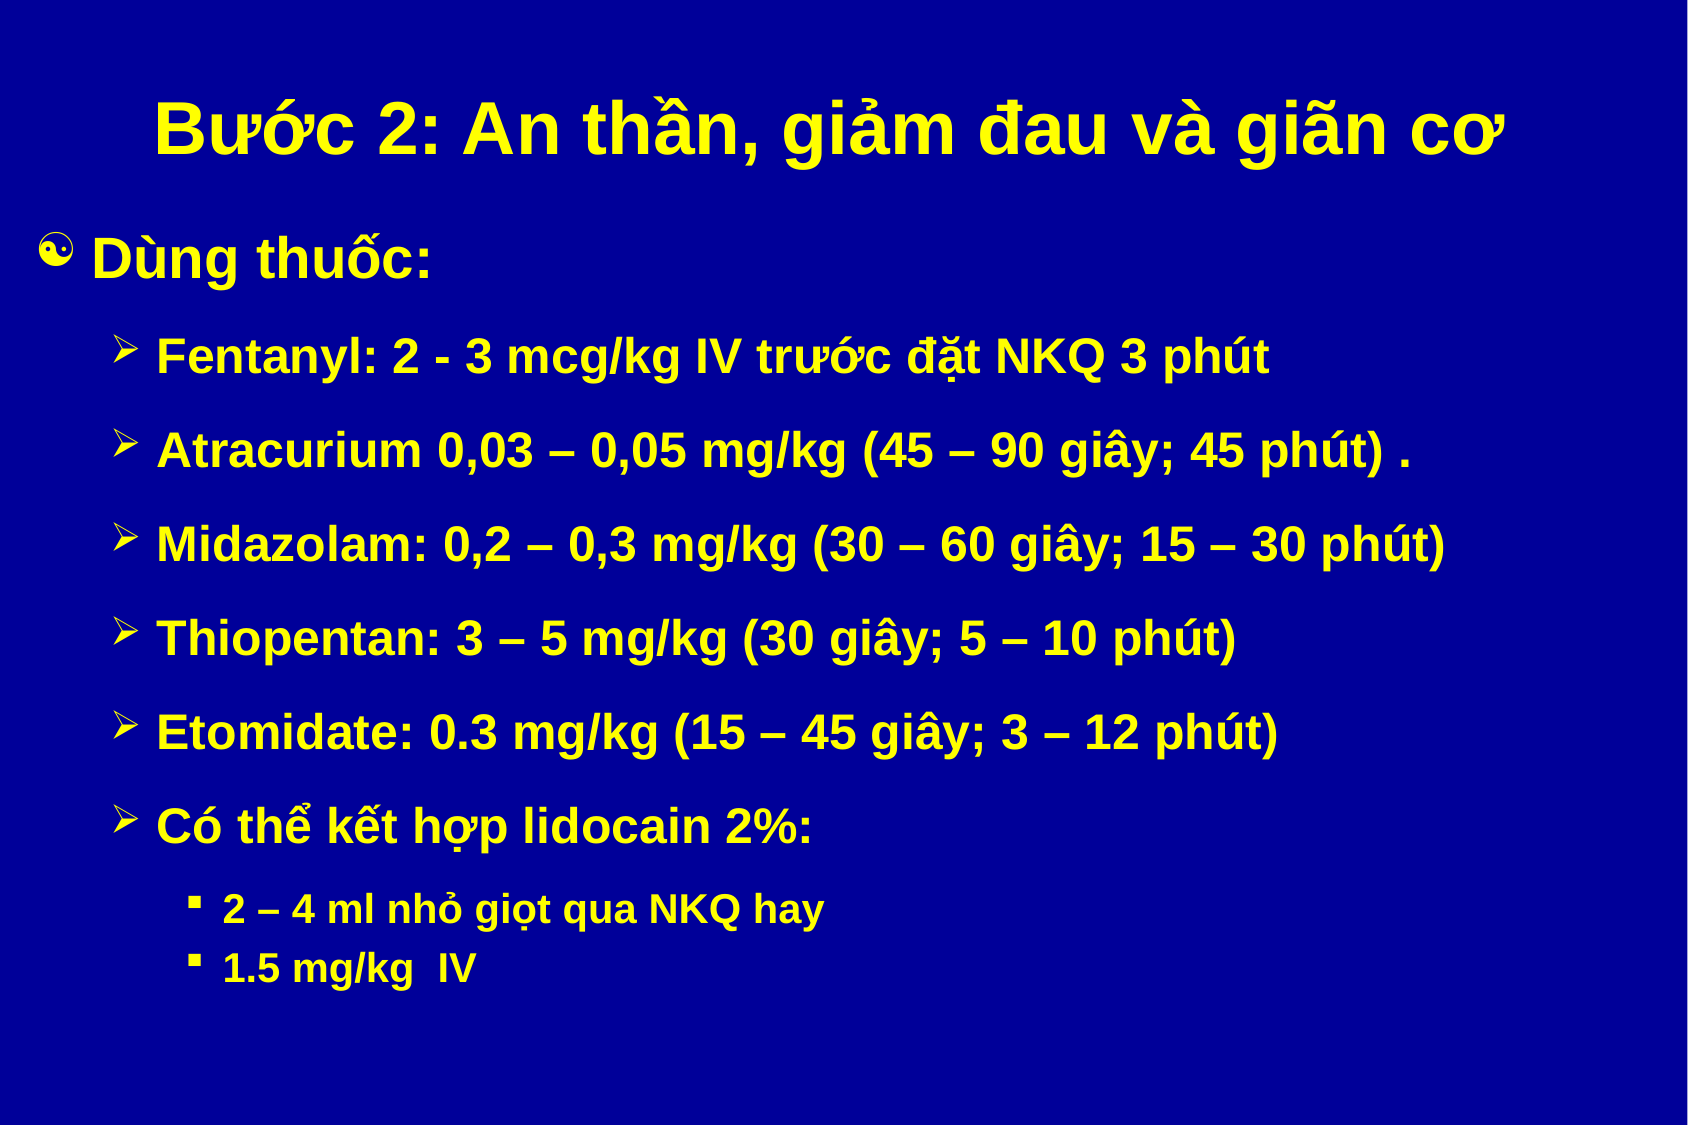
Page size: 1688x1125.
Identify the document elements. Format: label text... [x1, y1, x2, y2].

list Dùng thuốc: Fentanyl: 2 - 3 mcg/kg IV trước đặt NKQ 3 phút Atracurium 0,03 – 0,05 mg/kg (45 – 90 giây; 45 phút) . Midazolam: 0,2 – 0,3 mg/kg (30 – 60 giây; 15 – 30 phút) Thiopentan: 3 – 5 mg/kg (30 giây; 5 – 10 phút) Etomidate: 0.3 mg/kg (15 – 45 giây; 3 – 12 phút) Có thể kết hợp lidocain 2%: 2 – 4 ml nhỏ giọt qua NKQ hay 1.5 mg/kg IV [20, 184, 1662, 1094]
title Bước 2: An thần, giảm đau và giãn cơ [112, 31, 1547, 184]
